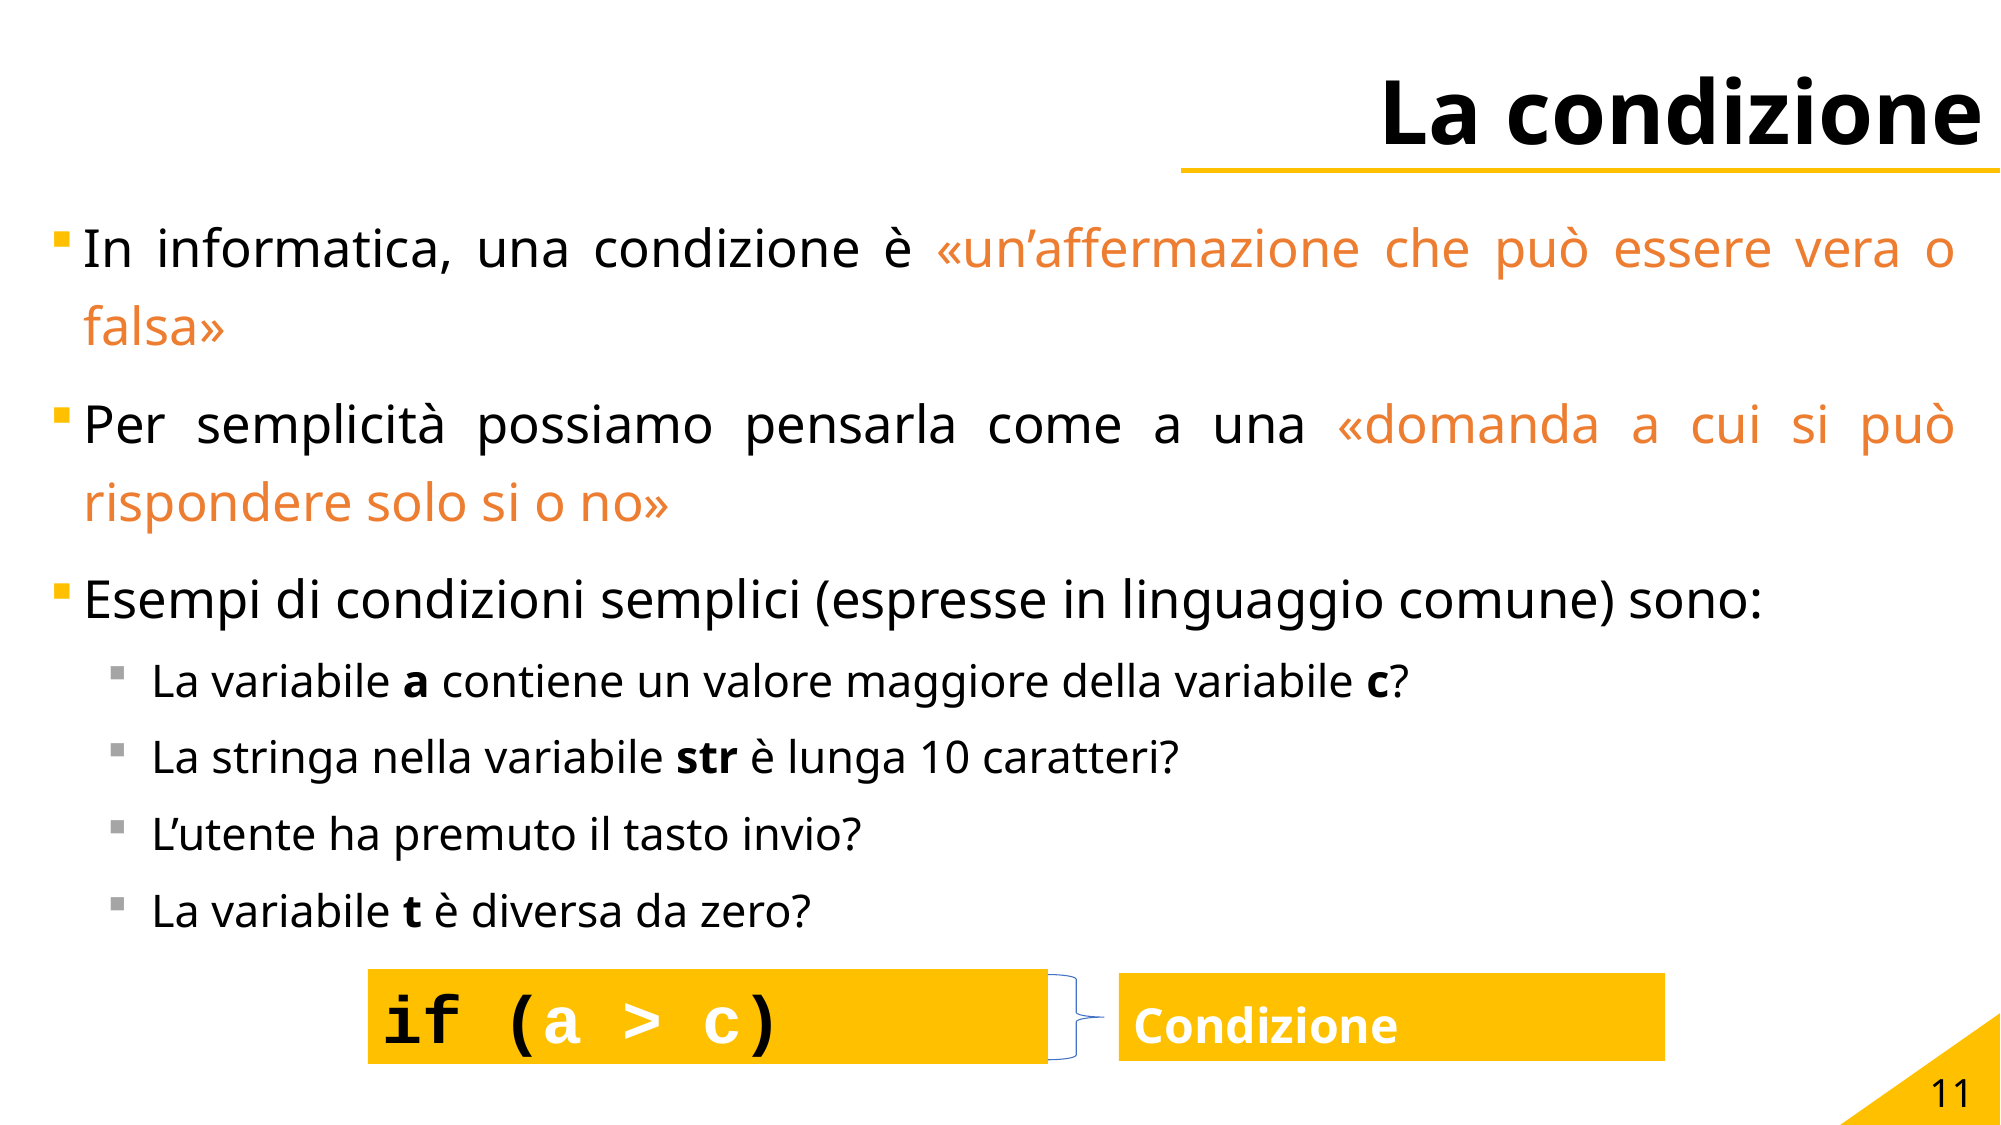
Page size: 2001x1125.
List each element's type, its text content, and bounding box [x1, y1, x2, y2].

text_box Condizione [1118, 973, 1666, 1061]
text_box if (a > c) [367, 969, 1048, 1064]
text_box [1047, 973, 1105, 1061]
slide_number 11 [1538, 1065, 1989, 1125]
list In informatica, una condizione è «un’affermazione che può essere vera o falsa» Per semplicità possiamo pensarla come a una «domanda a cui si può rispondere solo si o no» Esempi di condizioni semplici (espresse in linguaggio comune) sono: La variabile a contiene un valore maggiore della variabile c? La stringa nella variabile str è lunga 10 caratteri? L’utente ha premuto il tasto invio? La variabile t è diversa da zero? [34, 191, 1973, 947]
title La condizione [0, 59, 2000, 171]
